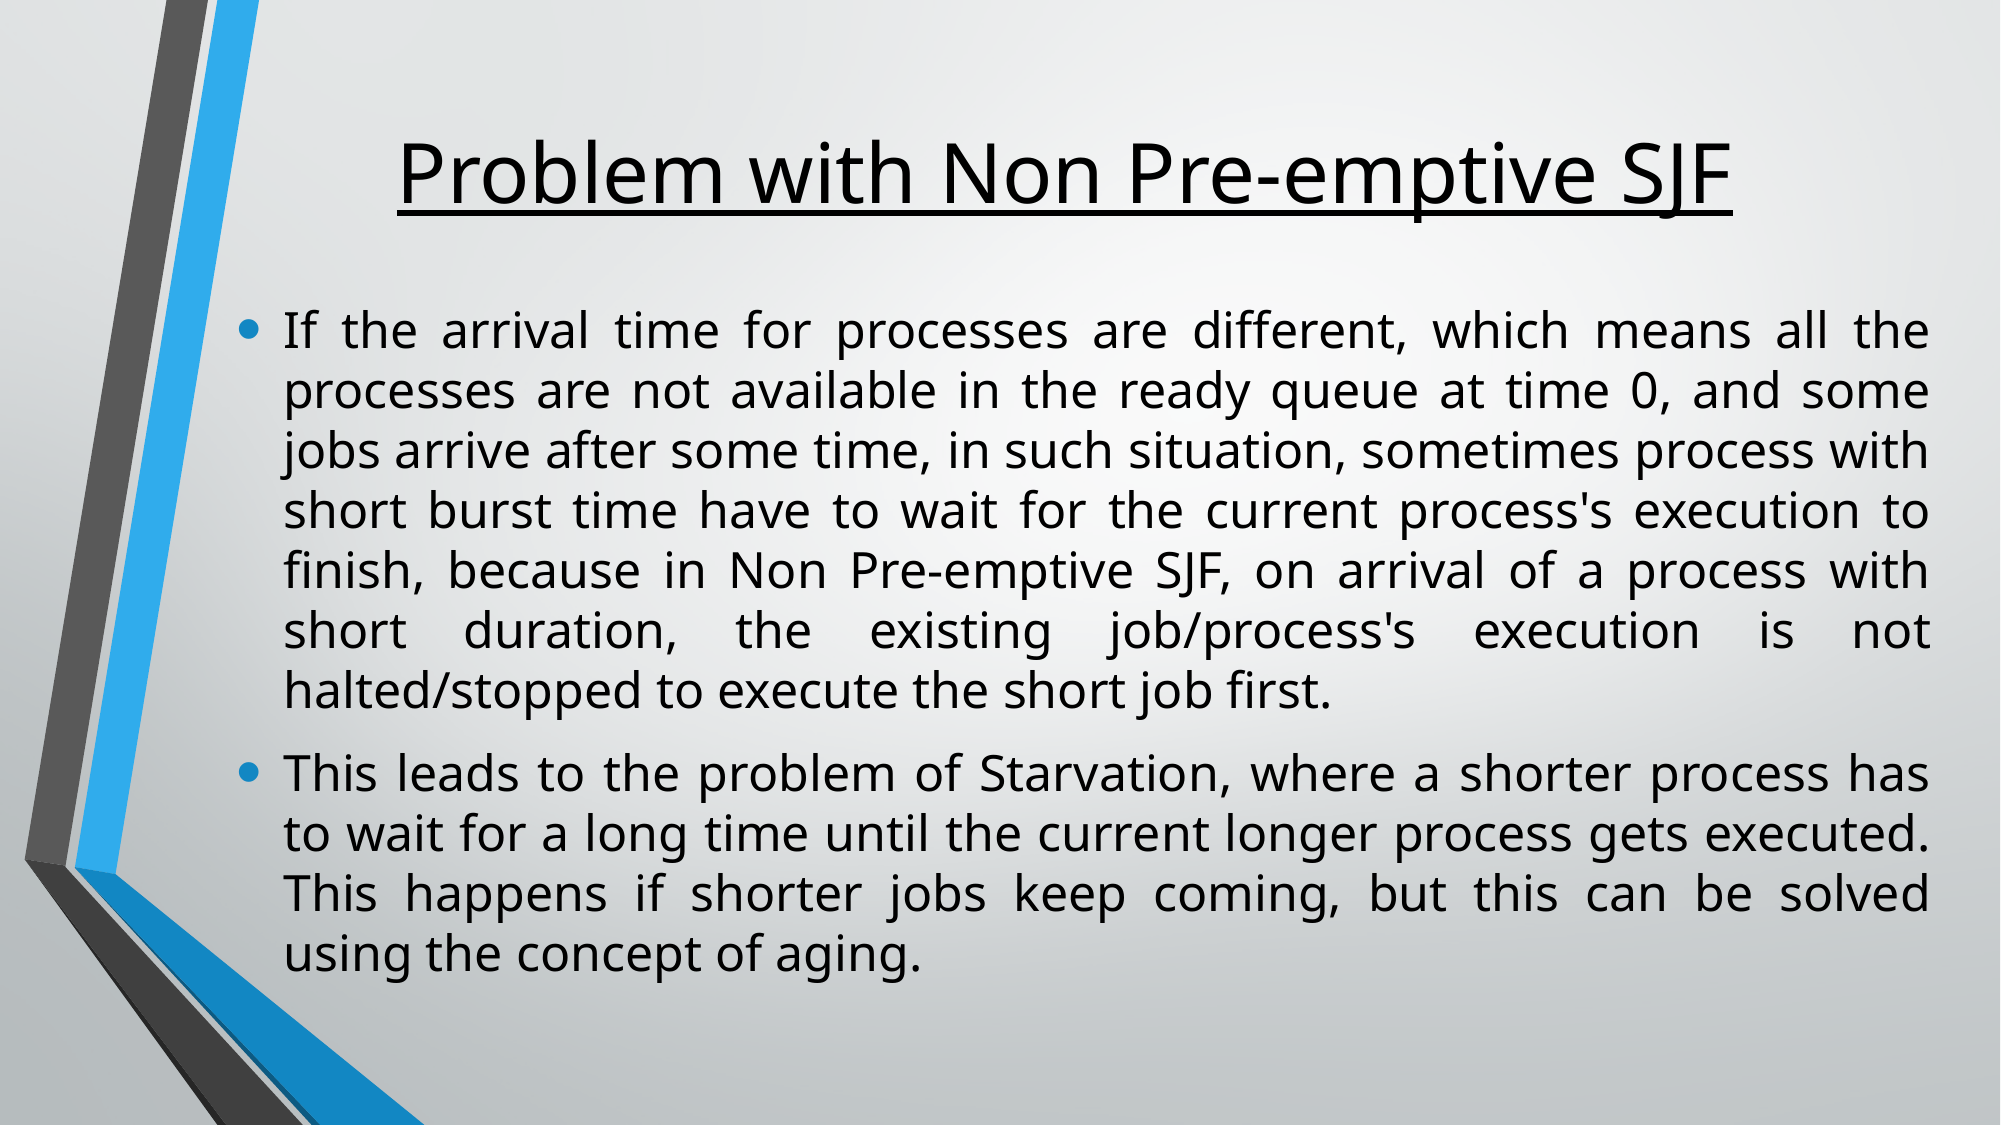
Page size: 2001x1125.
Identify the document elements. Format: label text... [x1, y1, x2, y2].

list If the arrival time for processes are different, which means all the processes are not available in the ready queue at time 0, and some jobs arrive after some time, in such situation, sometimes process with short burst time have to wait for the current process's execution to finish, because in Non Pre-emptive SJF, on arrival of a process with short duration, the existing job/process's execution is not halted/stopped to execute the short job first. This leads to the problem of Starvation, where a shorter process has to wait for a long time until the current longer process gets executed. This happens if shorter jobs keep coming, but this can be solved using the concept of aging. [221, 267, 1947, 1013]
title Problem with Non Pre-emptive SJF [243, 112, 1887, 229]
